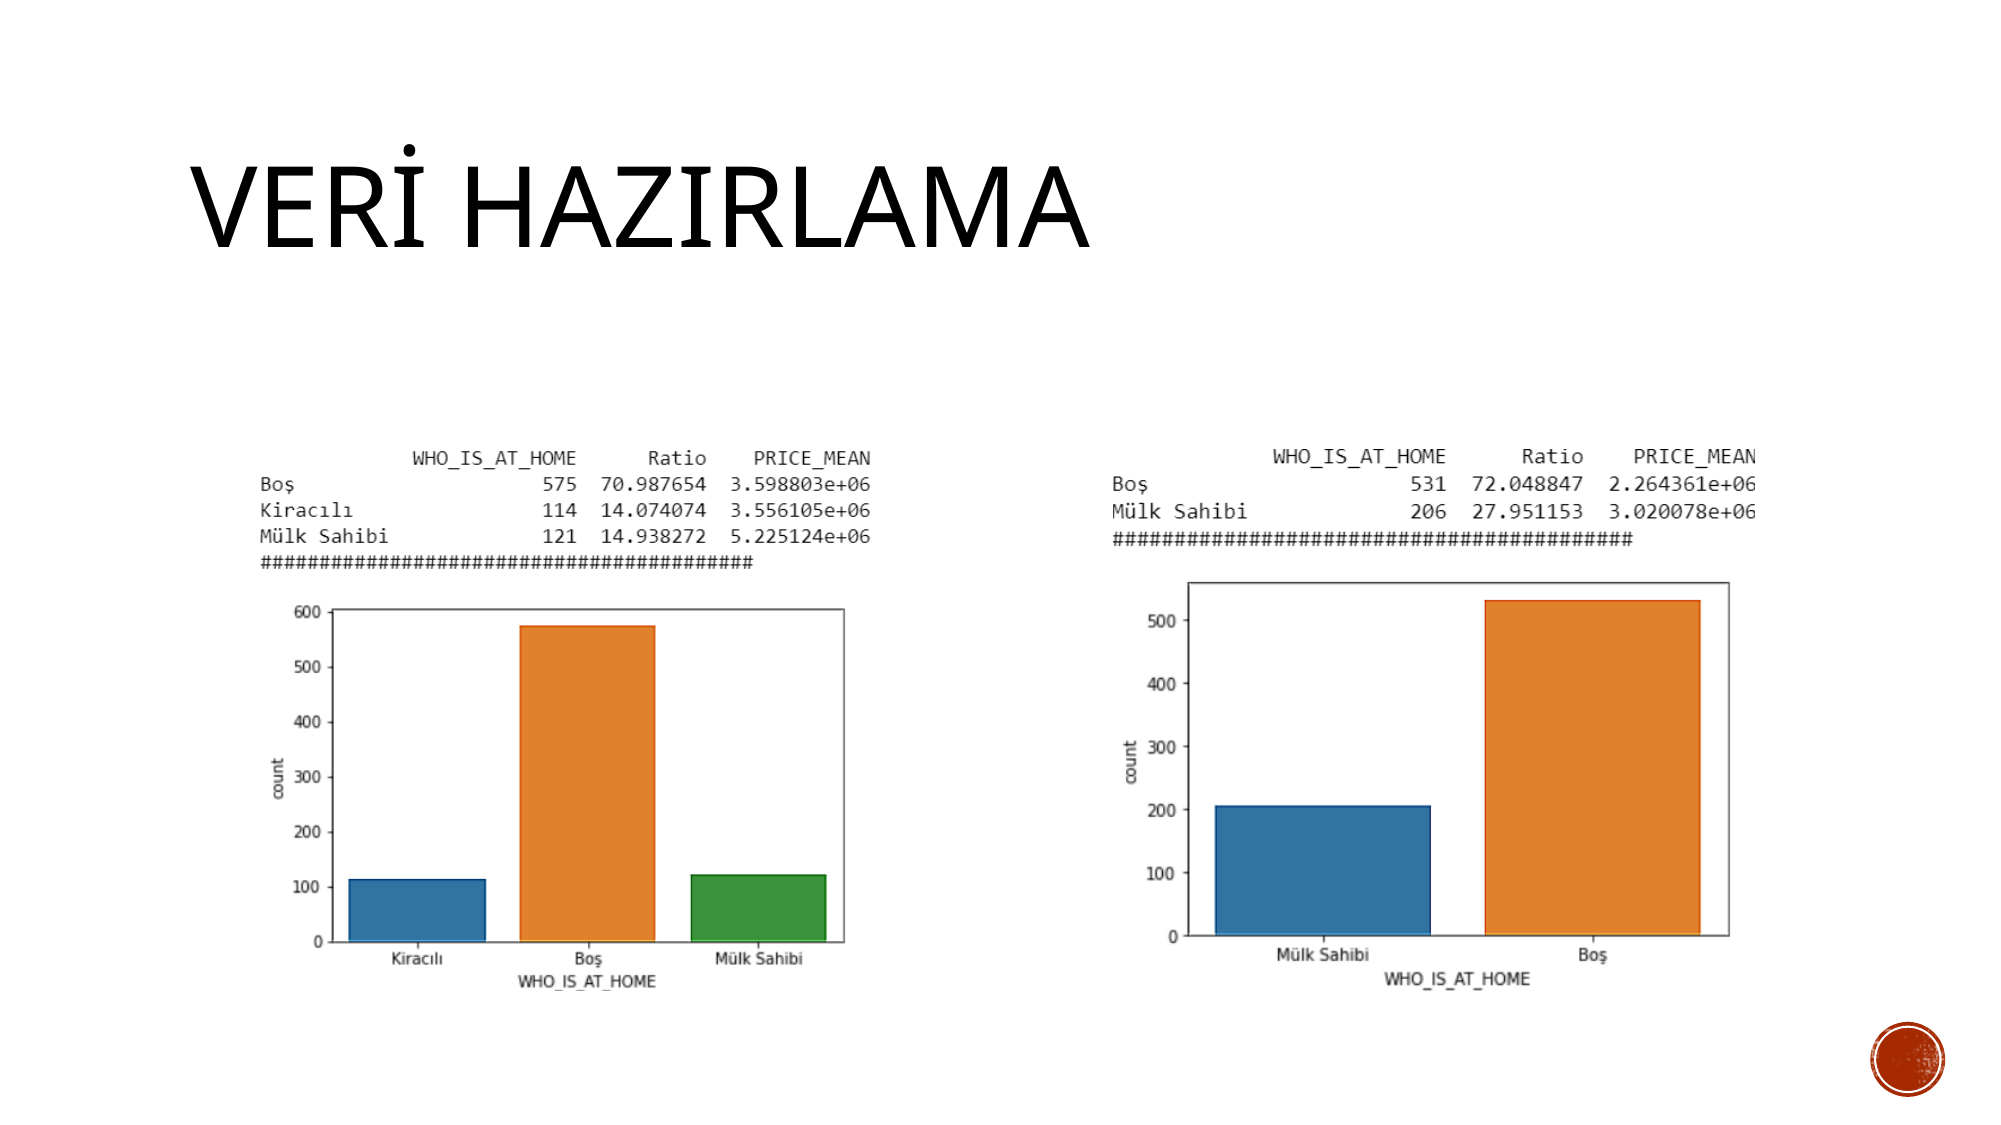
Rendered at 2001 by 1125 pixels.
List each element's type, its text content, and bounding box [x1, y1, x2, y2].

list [1116, 453, 1753, 988]
picture [259, 449, 872, 991]
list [262, 452, 871, 990]
title VERİ HAZIRLAMA [175, 79, 1826, 344]
